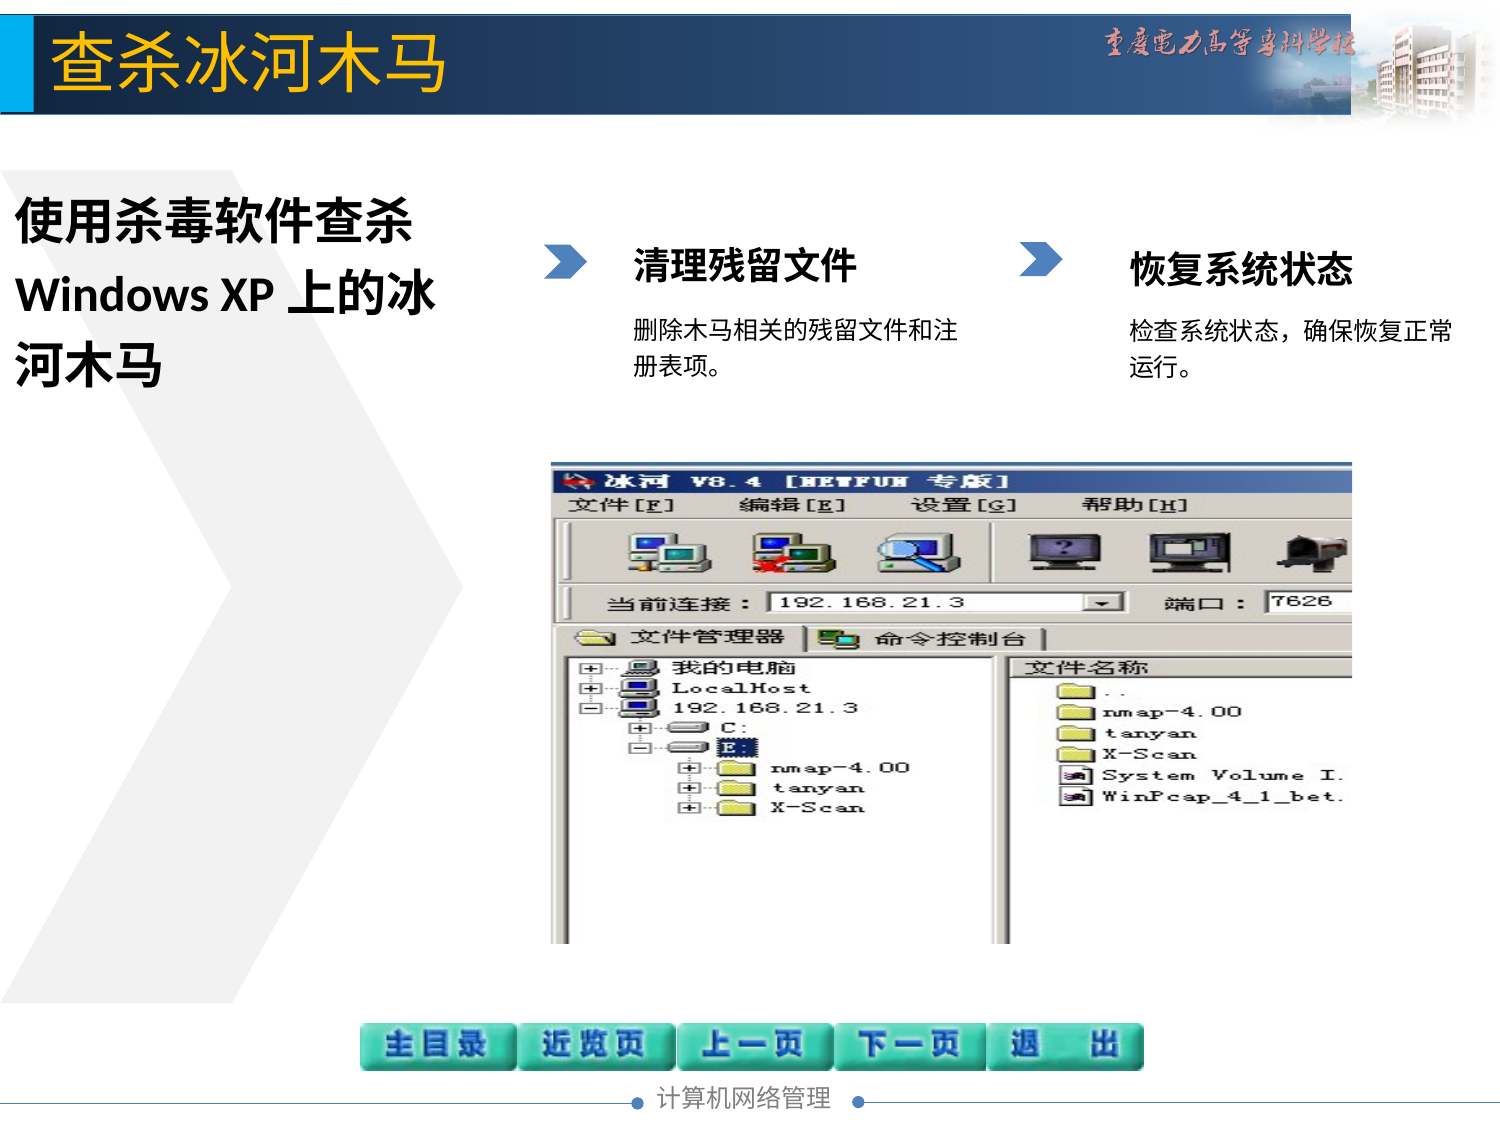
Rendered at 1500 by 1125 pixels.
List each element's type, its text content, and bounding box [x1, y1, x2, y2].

picture [1084, 15, 1374, 22]
picture [360, 1023, 676, 1071]
text_box 查杀冰河木马 [34, 22, 1500, 171]
picture [677, 1023, 1144, 1071]
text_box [0, 170, 1484, 1004]
picture [550, 462, 1353, 944]
